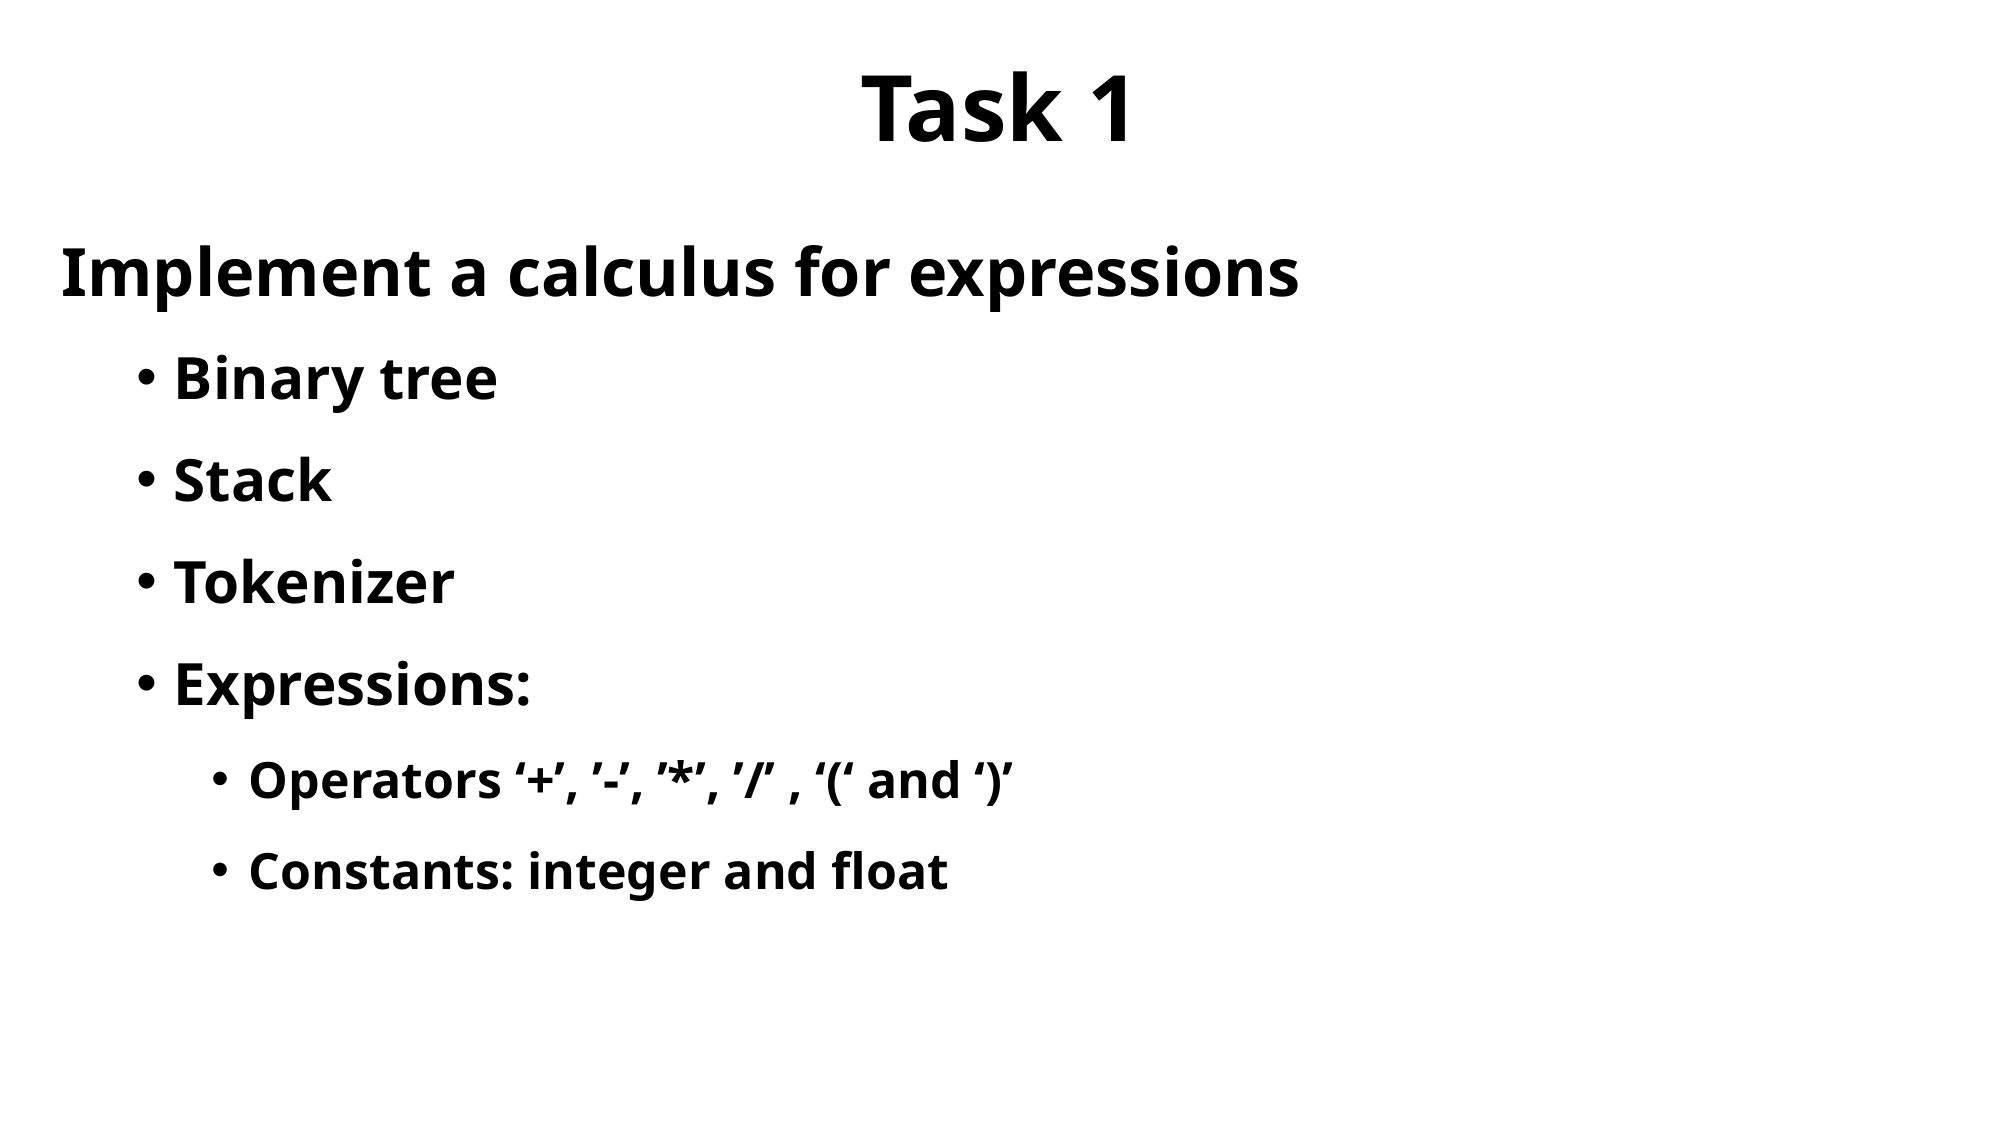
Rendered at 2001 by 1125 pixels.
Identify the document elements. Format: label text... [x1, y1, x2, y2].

list Implement a calculus for expressions Binary tree Stack Tokenizer Expressions: Operators ‘+’, ’-’, ’*’, ’/’ , ‘(‘ and ‘)’ Constants: integer and float [46, 214, 1955, 1034]
title Task 1 [137, 2, 1863, 214]
